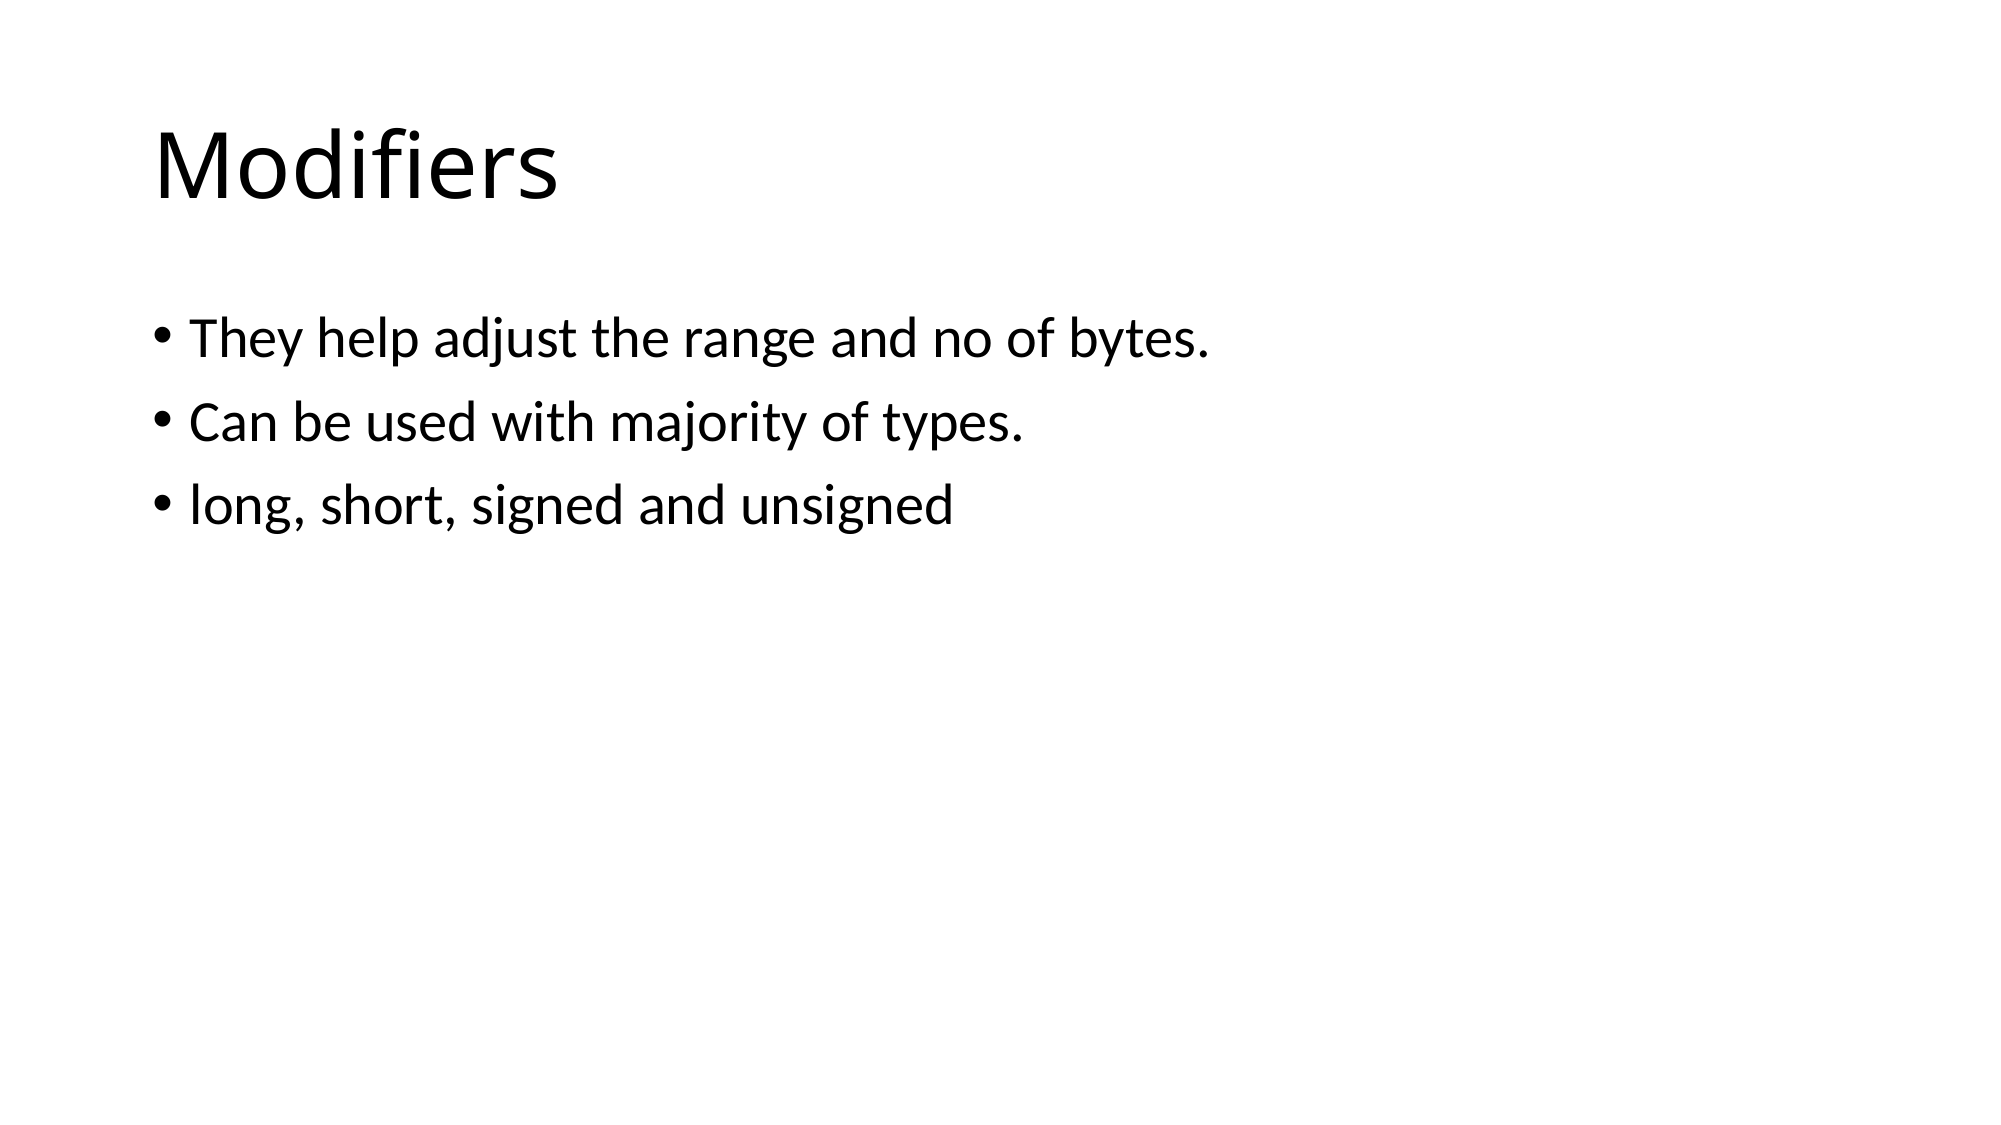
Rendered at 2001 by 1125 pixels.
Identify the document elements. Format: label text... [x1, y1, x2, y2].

title Modifiers [137, 59, 1863, 278]
list They help adjust the range and no of bytes. Can be used with majority of types. long, short, signed and unsigned [137, 299, 1863, 1014]
